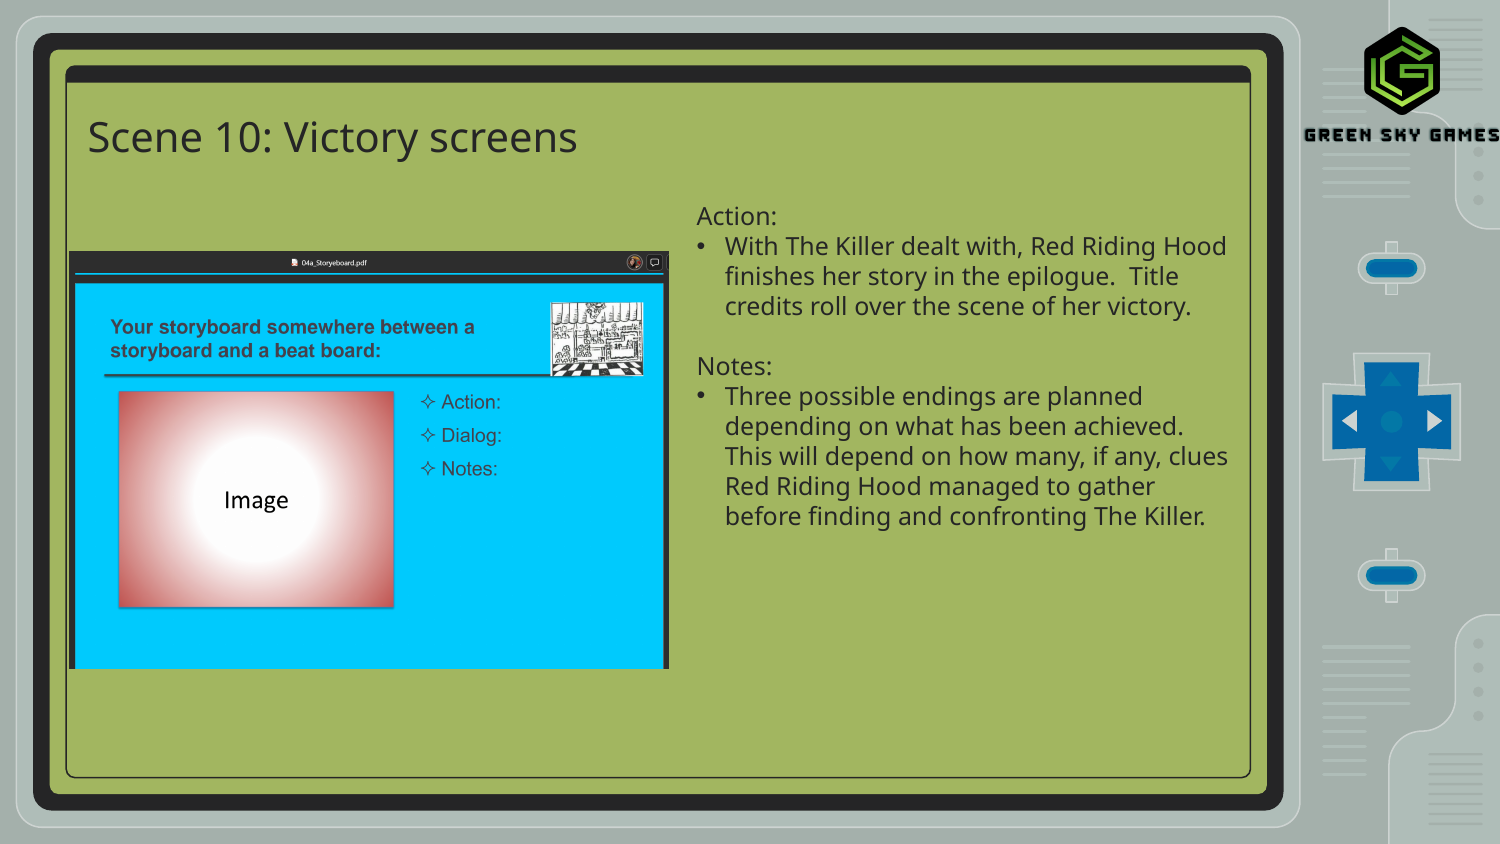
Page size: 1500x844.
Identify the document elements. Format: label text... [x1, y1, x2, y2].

picture [68, 250, 670, 670]
picture [437, 326, 445, 331]
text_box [1358, 241, 1426, 295]
picture [449, 324, 457, 333]
picture [551, 303, 643, 376]
picture [389, 326, 401, 332]
picture [348, 347, 353, 356]
picture [426, 324, 434, 331]
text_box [1358, 548, 1426, 603]
picture [301, 347, 307, 356]
picture [119, 392, 393, 607]
list Action: With The Killer dealt with, Red Riding Hood finishes her story in the epilogue. Title credits roll over the scene of her victory. Notes: Three possible endings are planned depending on what has been achieved. This will depend on how many, if any, clues Red Riding Hood managed to gather before finding and confronting The Killer. [681, 185, 1245, 756]
picture [365, 324, 373, 331]
picture [171, 322, 175, 333]
picture [209, 320, 216, 333]
picture [382, 320, 389, 333]
picture [1285, 0, 1500, 184]
picture [336, 320, 342, 333]
picture [262, 347, 267, 356]
picture [347, 324, 355, 332]
picture [253, 320, 259, 333]
picture [404, 322, 408, 333]
title Scene 10: Victory screens [72, 95, 1151, 171]
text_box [1322, 353, 1461, 491]
picture [308, 326, 316, 331]
